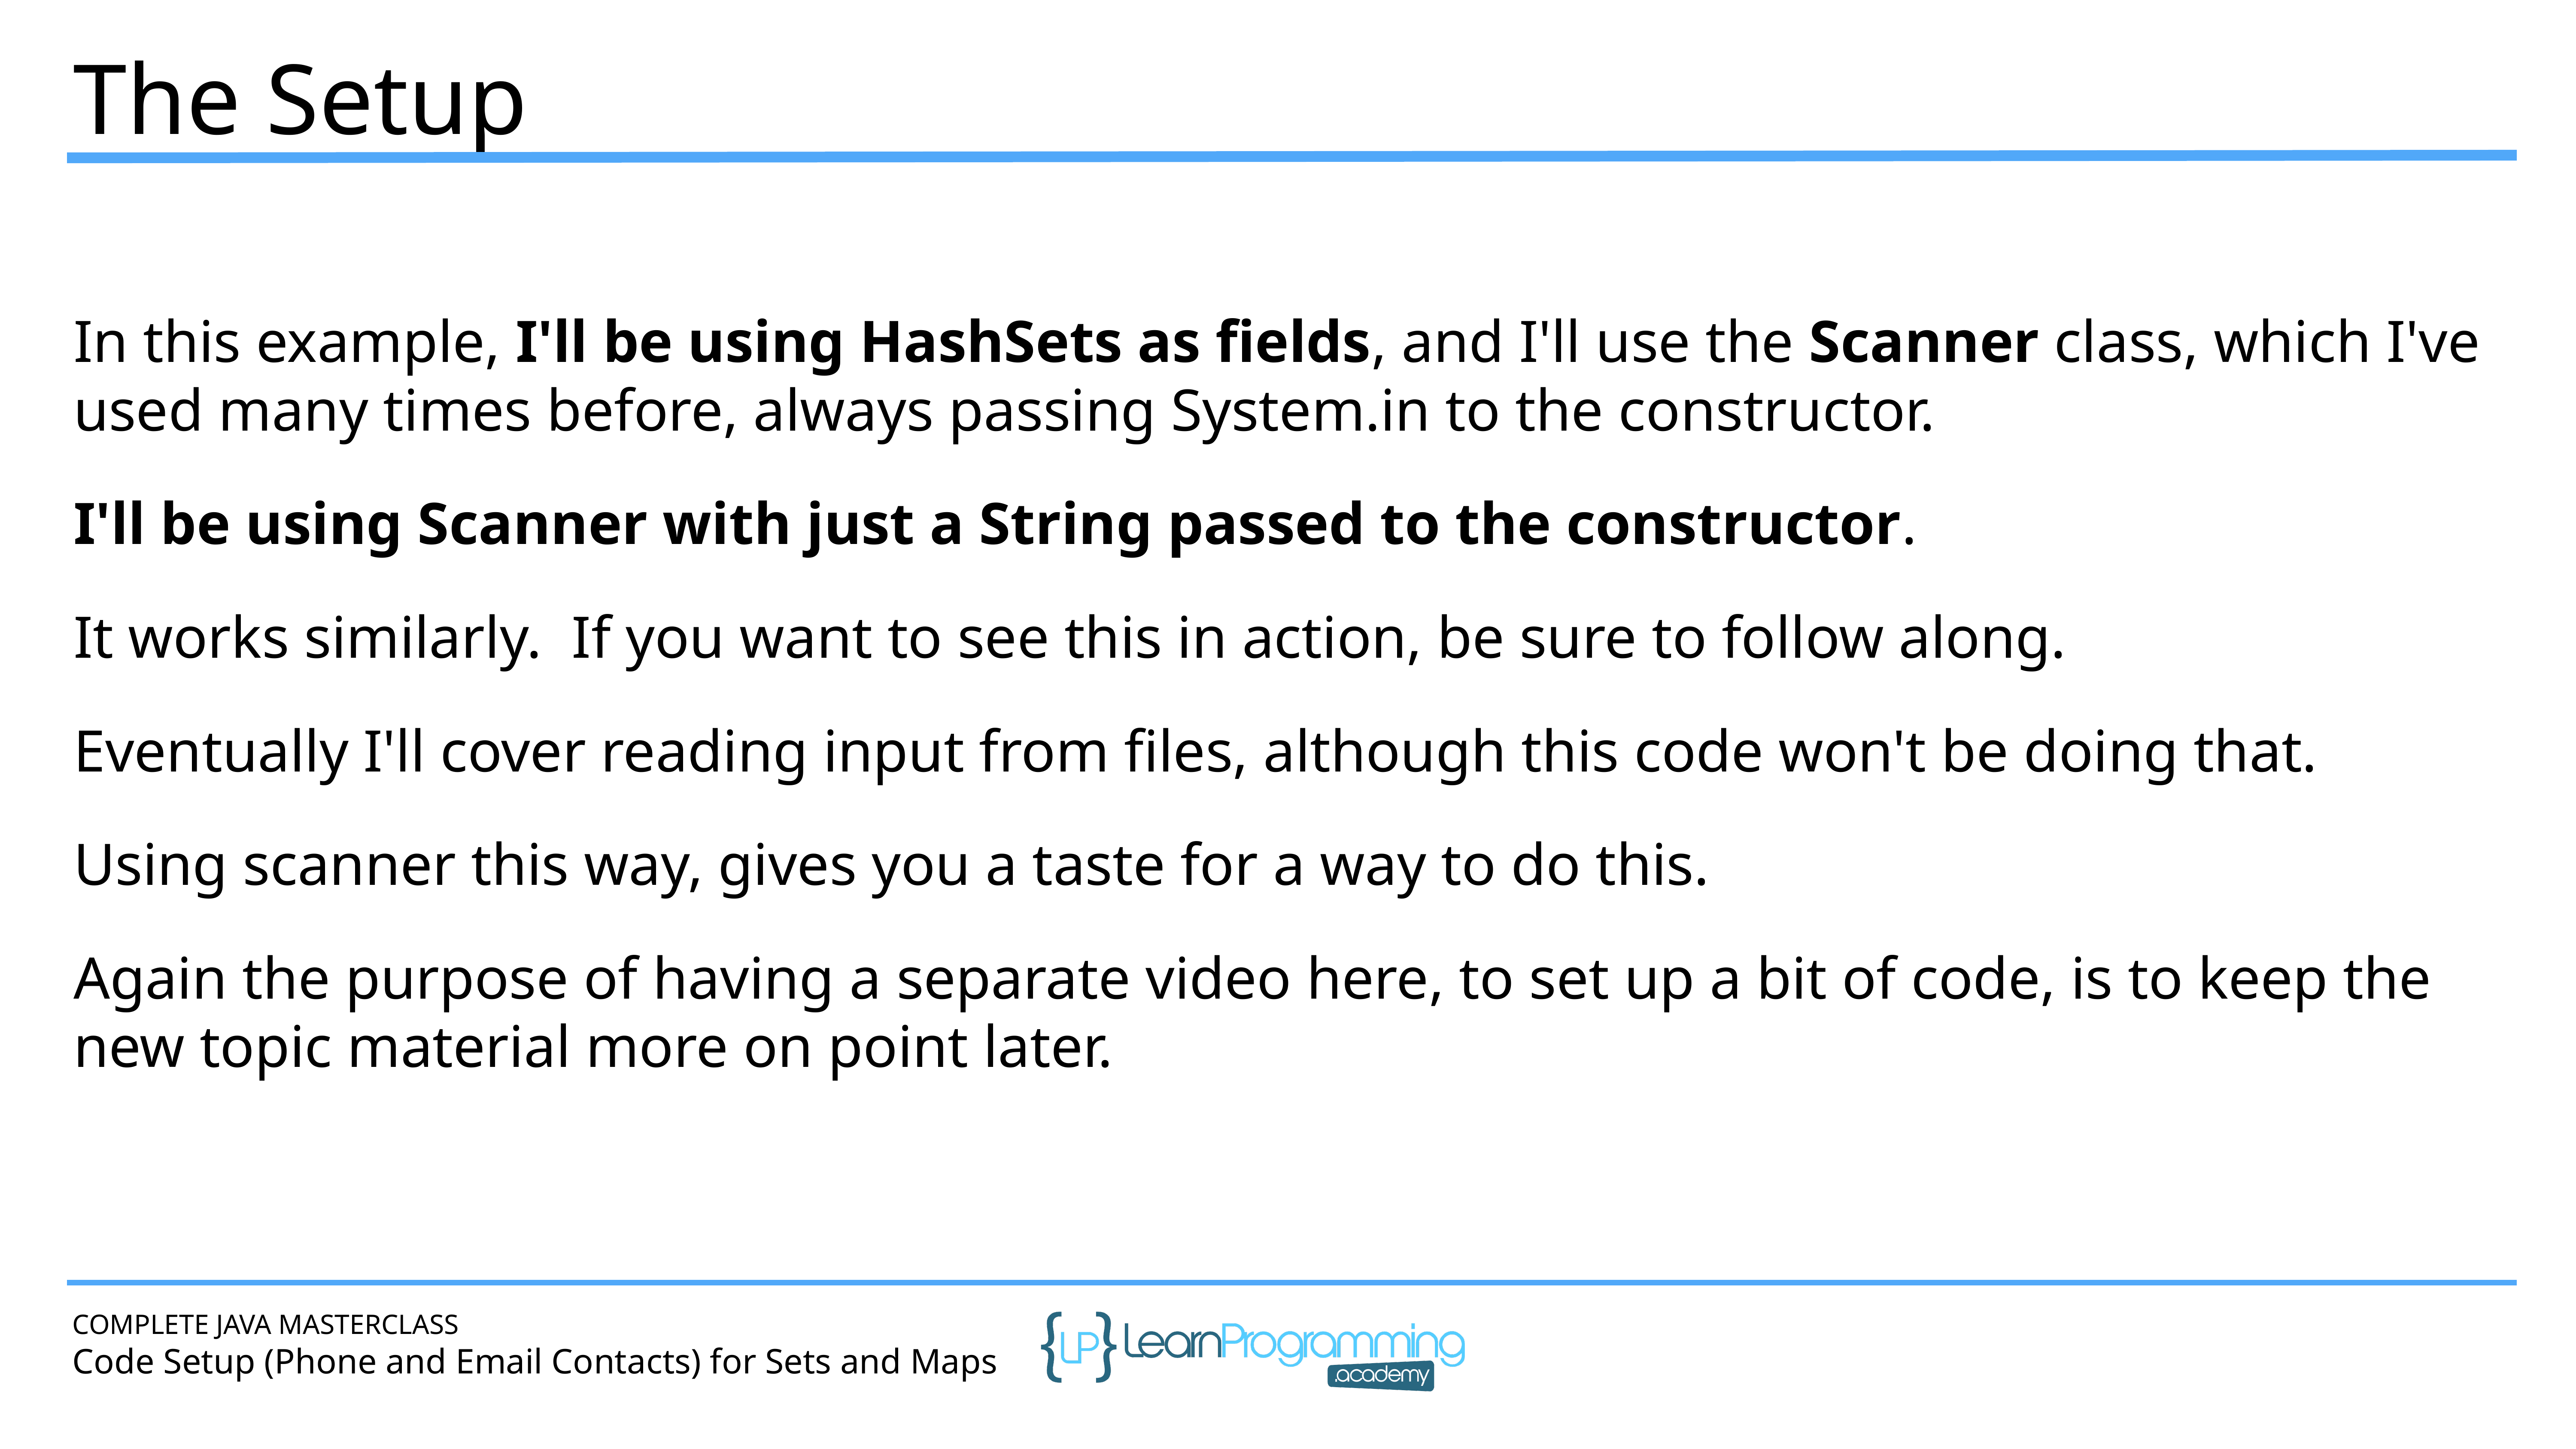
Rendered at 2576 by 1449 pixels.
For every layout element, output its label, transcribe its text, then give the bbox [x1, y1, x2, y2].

text_box In this example, I'll be using HashSets as fields, and I'll use the Scanner class, which I've used many times before, always passing System.in to the constructor. I'll be using Scanner with just a String passed to the constructor. It works similarly. If you want to see this in action, be sure to follow along. Eventually I'll cover reading input from files, although this code won't be doing that. Using scanner this way, gives you a taste for a way to do this. Again the purpose of having a separate video here, to set up a bit of code, is to keep the new topic material more on point later. [67, 301, 2517, 1139]
text_box COMPLETE JAVA MASTERCLASS Code Setup (Phone and Email Contacts) for Sets and Maps [67, 1302, 1030, 1386]
picture [1032, 1302, 1477, 1400]
text_box The Setup [67, 32, 533, 159]
